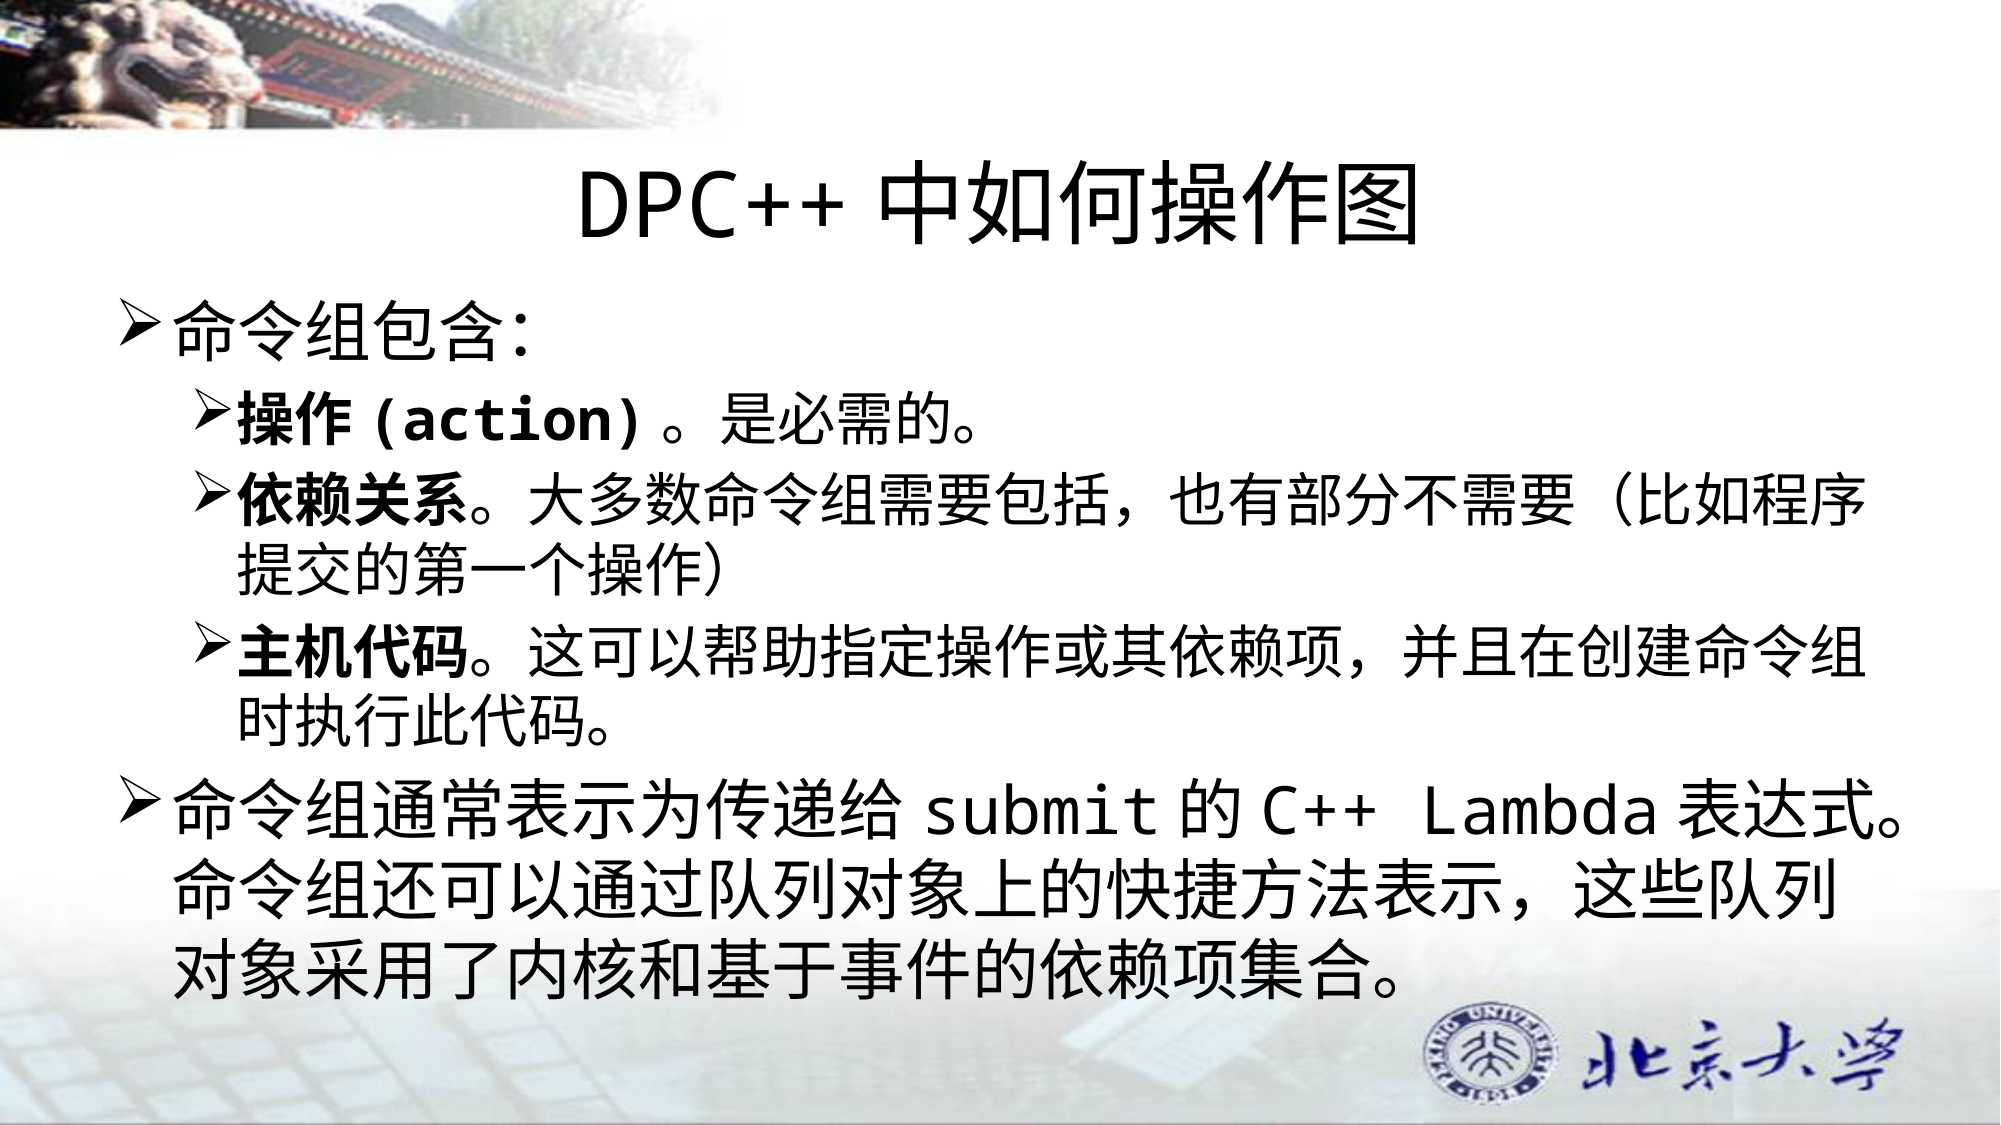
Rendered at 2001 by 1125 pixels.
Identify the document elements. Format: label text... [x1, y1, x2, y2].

list 命令组包含： 操作(action)。是必需的。 依赖关系。大多数命令组需要包括，也有部分不需要（比如程序提交的第一个操作） 主机代码。这可以帮助指定操作或其依赖项，并且在创建命令组时执行此代码。 命令组通常表示为传递给submit的C++ Lambda表达式。命令组还可以通过队列对象上的快捷方法表示，这些队列对象采用了内核和基于事件的依赖项集合。 [99, 282, 1900, 1025]
title DPC++中如何操作图 [99, 145, 1900, 258]
picture [0, 0, 2000, 1125]
